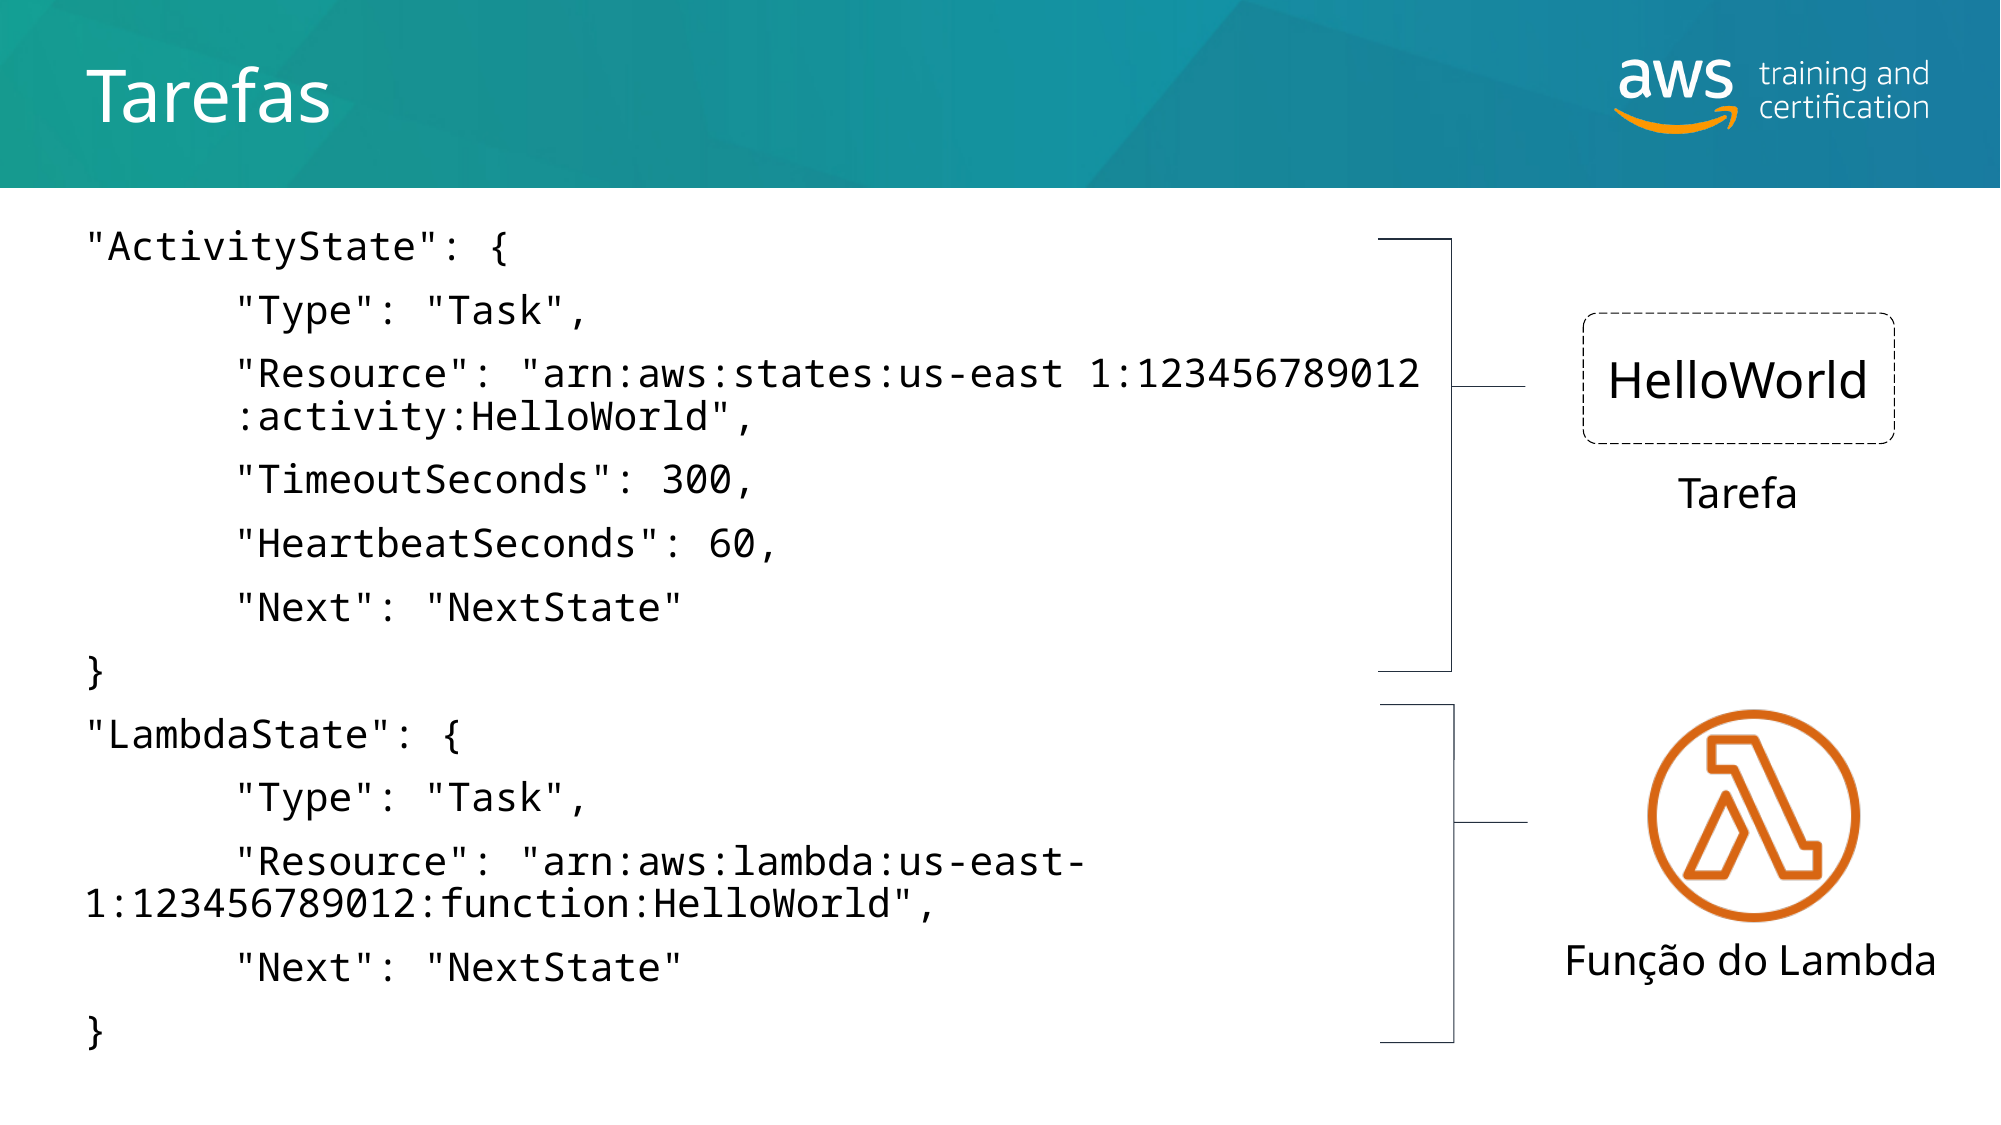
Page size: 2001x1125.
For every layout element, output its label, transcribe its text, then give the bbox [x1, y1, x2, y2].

picture [0, 0, 2000, 188]
text_box Função do Lambda [1549, 926, 1954, 991]
list "ActivityState": { "Type": "Task", "Resource": "arn:aws:states:us-east 1:123456789012 :activity:HelloWorld", "TimeoutSeconds": 300, "HeartbeatSeconds": 60, "Next": "NextState" } "LambdaState": { "Type": "Task", "Resource": "arn:aws:lambda:us-east-1:123456789012:function:HelloWorld", "Next": "NextState" } [68, 219, 1932, 982]
picture [1641, 703, 1867, 929]
text_box [1377, 238, 1526, 672]
text_box HelloWorld [1582, 312, 1895, 445]
title Tarefas [70, 59, 1553, 138]
text_box [1380, 704, 1528, 1044]
text_box Tarefa [1663, 459, 1815, 525]
